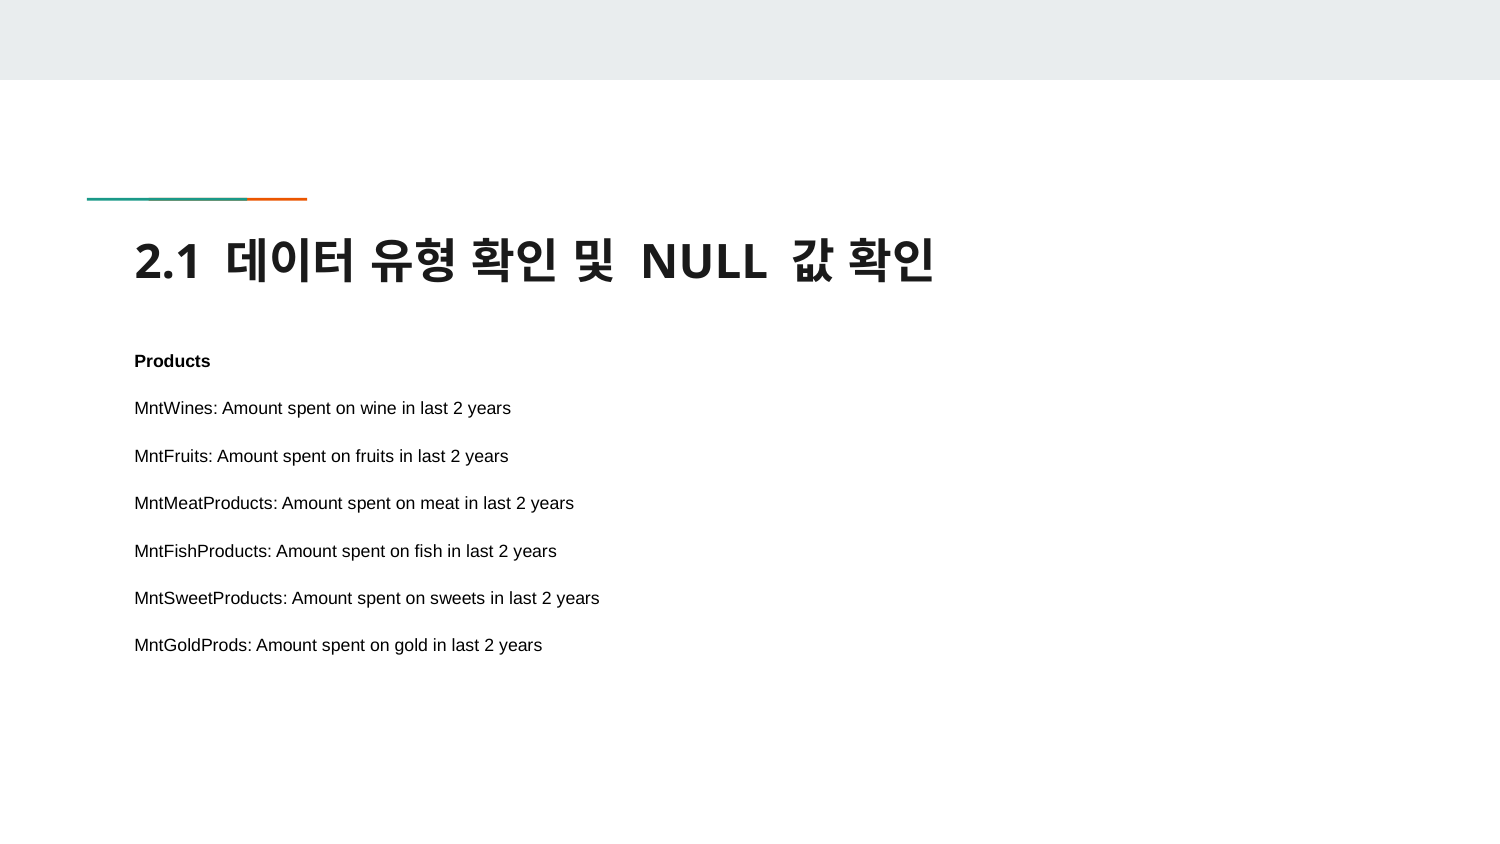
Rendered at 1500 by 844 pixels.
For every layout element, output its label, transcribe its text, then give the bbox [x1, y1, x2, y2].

title 2.1 데이터 유형 확인 및 NULL 값 확인 [119, 216, 1381, 305]
list Products MntWines: Amount spent on wine in last 2 years MntFruits: Amount spent on fruits in last 2 years MntMeatProducts: Amount spent on meat in last 2 years MntFishProducts: Amount spent on fish in last 2 years MntSweetProducts: Amount spent on sweets in last 2 years MntGoldProds: Amount spent on gold in last 2 years [119, 331, 1381, 703]
